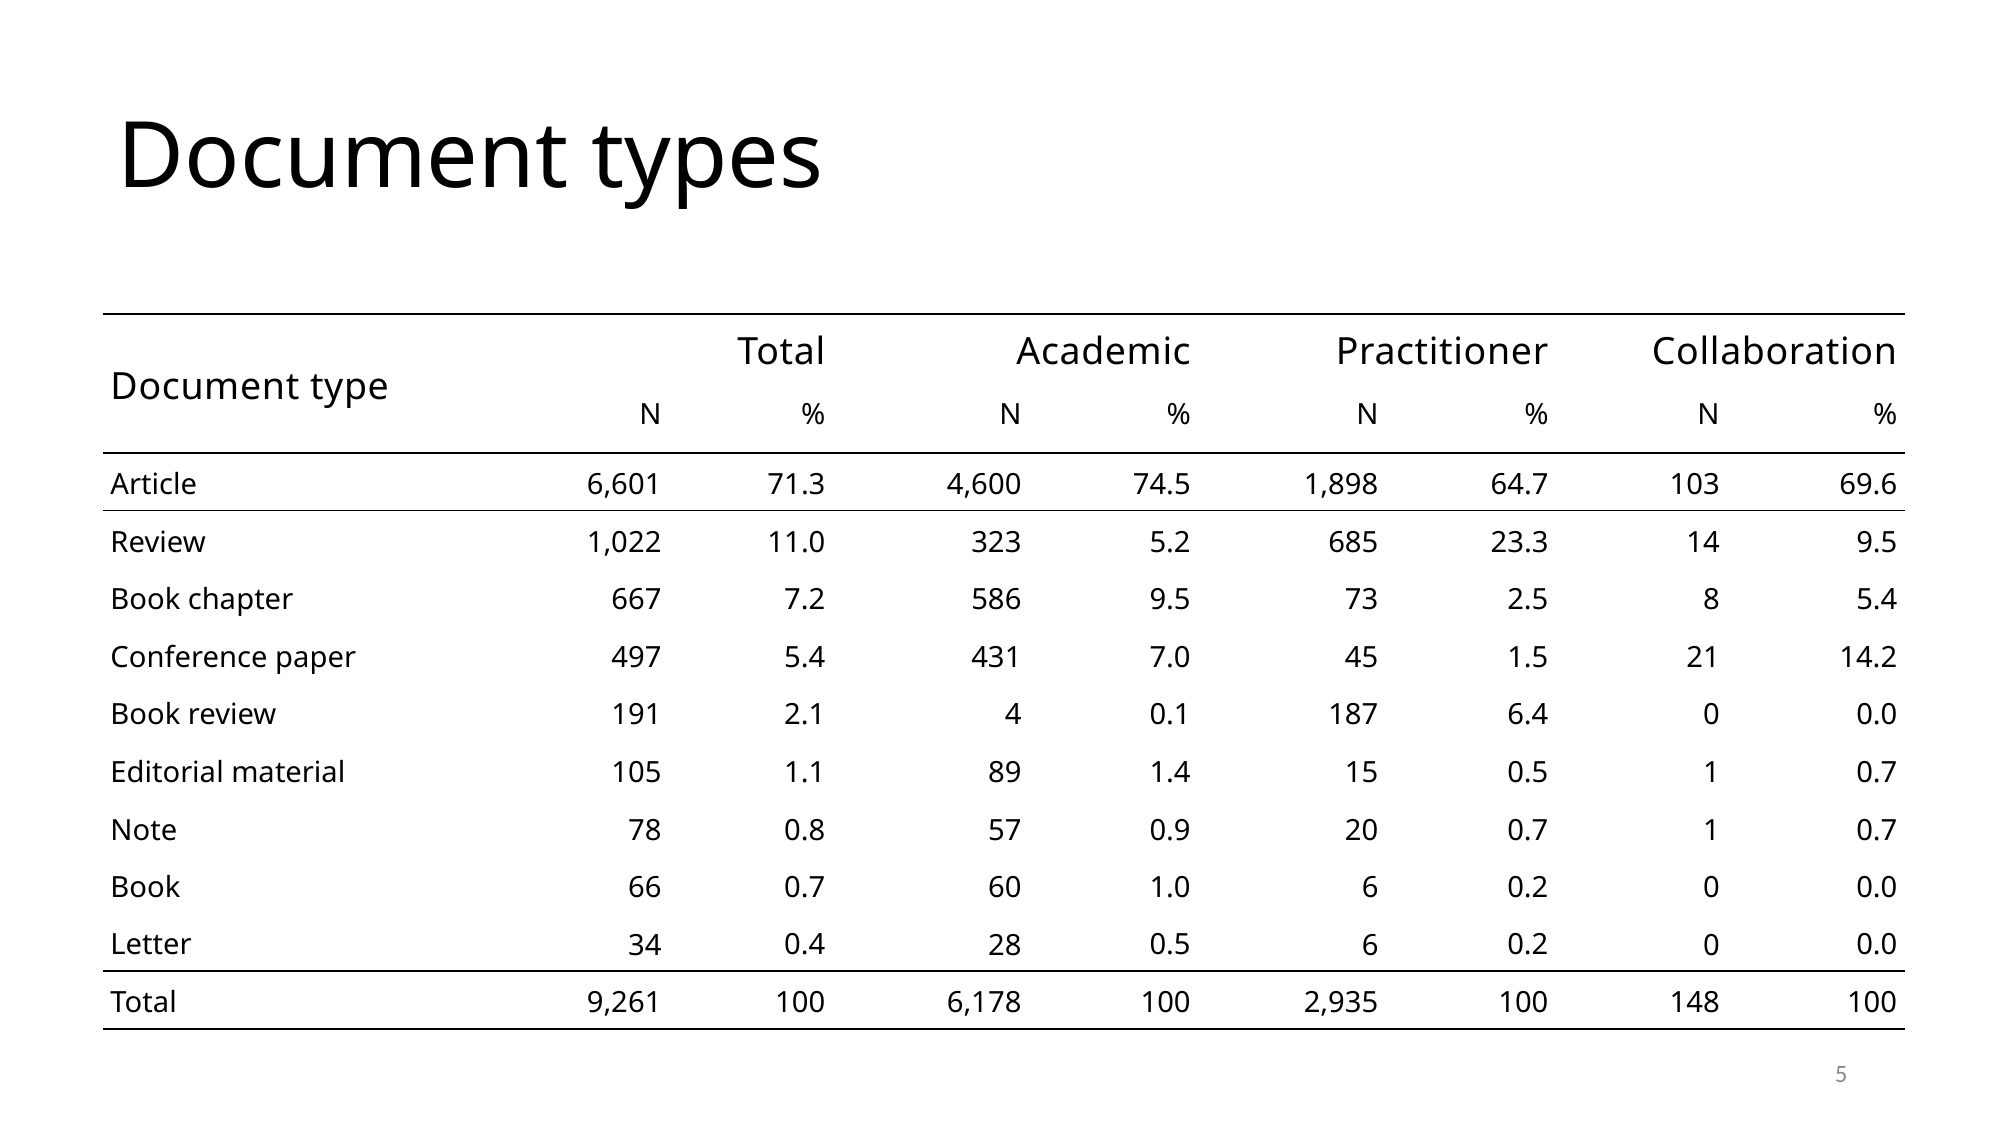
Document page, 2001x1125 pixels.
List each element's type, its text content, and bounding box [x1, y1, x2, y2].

table_cell 0.7 [1727, 741, 1905, 798]
table_cell 45 [1198, 626, 1386, 683]
table_cell 6 [1198, 856, 1386, 914]
table_header Academic [833, 315, 1198, 383]
table_cell 685 [1198, 511, 1386, 568]
table_cell 89 [833, 741, 1029, 798]
table_cell 0.9 [1029, 798, 1198, 856]
table_cell 21 [1556, 626, 1727, 683]
table_cell 0 [1556, 856, 1727, 914]
table_cell 103 [1556, 454, 1727, 510]
table_cell Note [103, 798, 477, 856]
table_cell 323 [833, 511, 1029, 568]
table_cell 0.5 [1386, 741, 1556, 798]
table_cell 6 [1198, 914, 1386, 970]
table_cell 6.4 [1386, 683, 1556, 741]
table_cell 6,601 [477, 454, 669, 510]
table_cell 148 [1556, 972, 1727, 1028]
table_cell 1.4 [1029, 741, 1198, 798]
table_header Total [477, 315, 833, 383]
table_cell 1,022 [477, 511, 669, 568]
table_cell 100 [1029, 972, 1198, 1028]
table_cell 71.3 [669, 454, 833, 510]
table_cell 60 [833, 856, 1029, 914]
table_cell 5.2 [1029, 511, 1198, 568]
table_cell 497 [477, 626, 669, 683]
table_cell 5.4 [1727, 568, 1905, 626]
table_cell 34 [477, 914, 669, 970]
table_cell 586 [833, 568, 1029, 626]
table_cell 9.5 [1029, 568, 1198, 626]
table_cell 0.2 [1386, 856, 1556, 914]
table_cell 1 [1556, 741, 1727, 798]
table_cell Editorial material [103, 741, 477, 798]
table_cell 105 [477, 741, 669, 798]
table_cell 0.5 [1029, 914, 1198, 970]
table_cell 64.7 [1386, 454, 1556, 510]
table_cell 0.7 [1386, 798, 1556, 856]
slide_number 5 [1412, 1042, 1863, 1103]
table_cell Article [103, 454, 477, 510]
table_cell % [1727, 383, 1905, 452]
table_cell 69.6 [1727, 454, 1905, 510]
table_cell % [669, 383, 833, 452]
table_cell Book chapter [103, 568, 477, 626]
table_cell 73 [1198, 568, 1386, 626]
table_cell 2.5 [1386, 568, 1556, 626]
table_cell 191 [477, 683, 669, 741]
table_cell % [1386, 383, 1556, 452]
table_cell 100 [1727, 972, 1905, 1028]
table_cell 7.2 [669, 568, 833, 626]
table_header Document type [103, 315, 477, 452]
table_cell 78 [477, 798, 669, 856]
table_cell 9,261 [477, 972, 669, 1028]
table_cell 5.4 [669, 626, 833, 683]
table_cell N [1556, 383, 1727, 452]
table_header Collaboration [1556, 315, 1905, 383]
table_cell 0 [1556, 683, 1727, 741]
table_cell 0.4 [669, 914, 833, 970]
table_cell N [477, 383, 669, 452]
table_cell 2.1 [669, 683, 833, 741]
table_cell Book review [103, 683, 477, 741]
table_cell 2,935 [1198, 972, 1386, 1028]
table_cell 0 [1556, 914, 1727, 970]
table_cell 11.0 [669, 511, 833, 568]
table_cell 0.0 [1727, 683, 1905, 741]
table_cell 0.0 [1727, 914, 1905, 970]
table_cell 28 [833, 914, 1029, 970]
table_cell 0.1 [1029, 683, 1198, 741]
table_cell 20 [1198, 798, 1386, 856]
table_cell 0.7 [1727, 798, 1905, 856]
table_cell 57 [833, 798, 1029, 856]
table_cell % [1029, 383, 1198, 452]
table_cell 7.0 [1029, 626, 1198, 683]
table_cell 8 [1556, 568, 1727, 626]
table_cell 100 [1386, 972, 1556, 1028]
table_cell 100 [669, 972, 833, 1028]
table_cell 0.2 [1386, 914, 1556, 970]
title Document types [102, 50, 1895, 267]
table_cell 1 [1556, 798, 1727, 856]
table_cell 0.0 [1727, 856, 1905, 914]
table_cell 0.8 [669, 798, 833, 856]
table_cell 9.5 [1727, 511, 1905, 568]
table_cell 14 [1556, 511, 1727, 568]
table_cell Conference paper [103, 626, 477, 683]
table_cell Total [103, 972, 477, 1028]
table_cell Review [103, 511, 477, 568]
table_cell 1,898 [1198, 454, 1386, 510]
table_cell 187 [1198, 683, 1386, 741]
table_cell 74.5 [1029, 454, 1198, 510]
table_cell 23.3 [1386, 511, 1556, 568]
table_cell 431 [833, 626, 1029, 683]
table_cell 1.1 [669, 741, 833, 798]
table_cell Letter [103, 914, 477, 970]
table_cell 1.5 [1386, 626, 1556, 683]
table_cell 14.2 [1727, 626, 1905, 683]
table_header Practitioner [1198, 315, 1556, 383]
table_cell 4,600 [833, 454, 1029, 510]
table_cell N [833, 383, 1029, 452]
table_cell 1.0 [1029, 856, 1198, 914]
table_cell 6,178 [833, 972, 1029, 1028]
table_cell 0.7 [669, 856, 833, 914]
table_cell 15 [1198, 741, 1386, 798]
table_cell Book [103, 856, 477, 914]
table_cell 667 [477, 568, 669, 626]
table_cell 4 [833, 683, 1029, 741]
table_cell N [1198, 383, 1386, 452]
table_cell 66 [477, 856, 669, 914]
